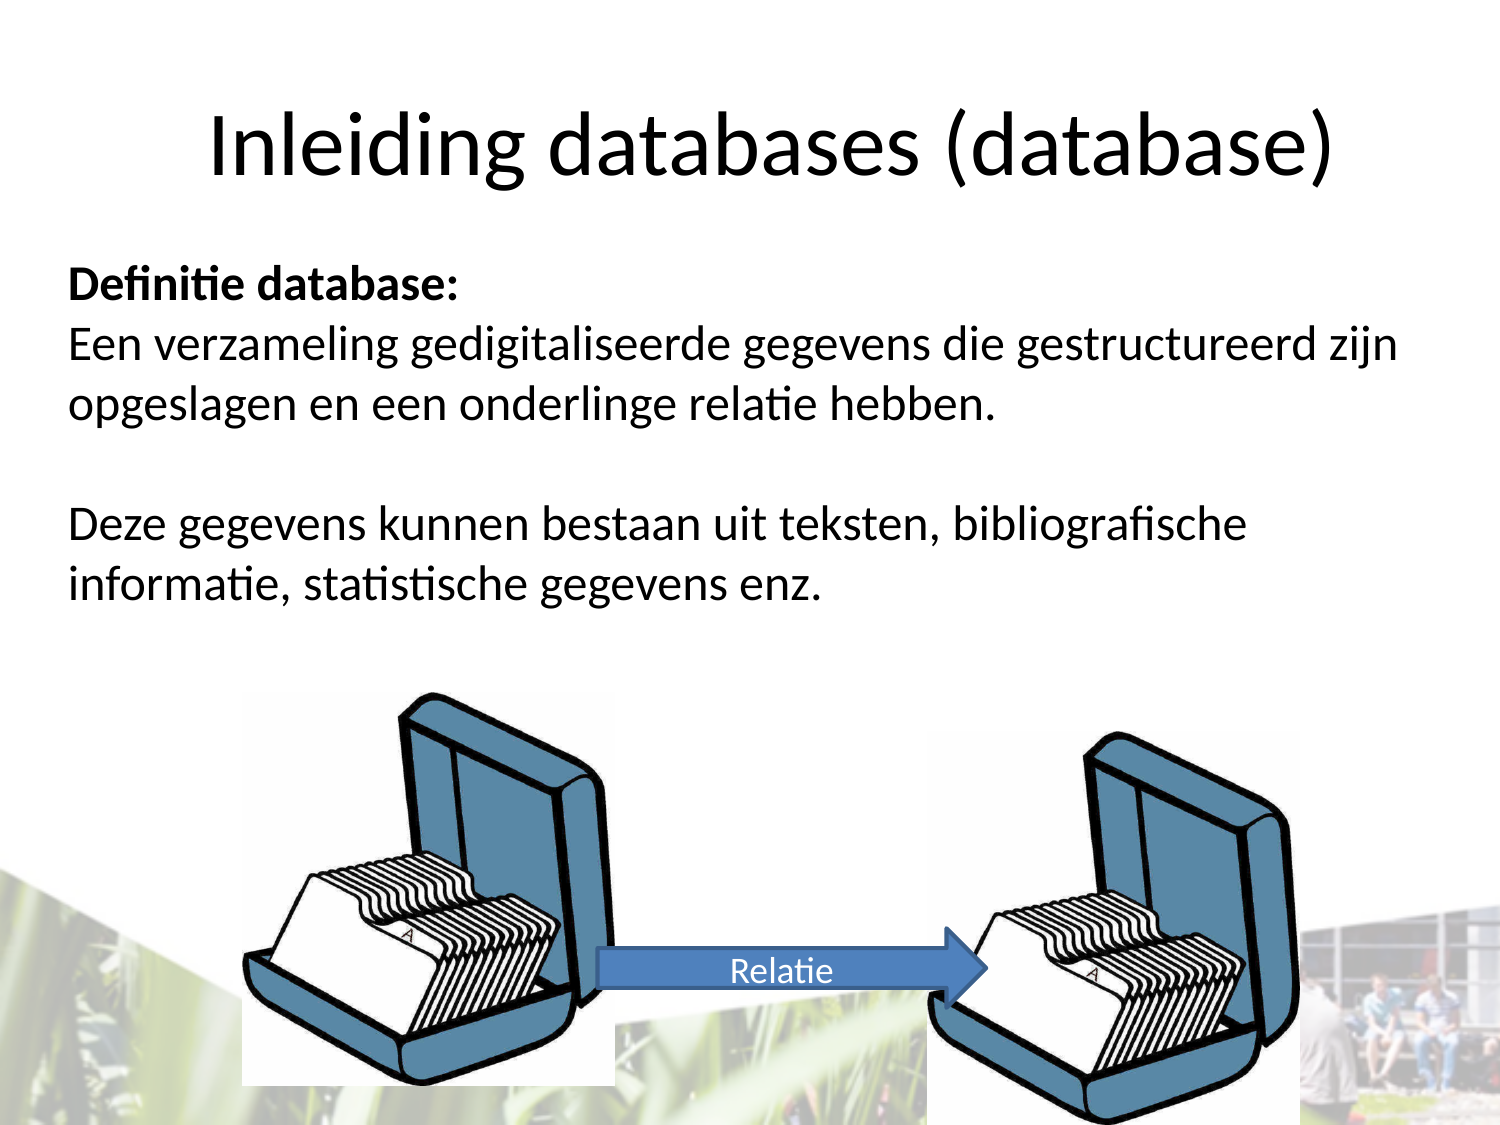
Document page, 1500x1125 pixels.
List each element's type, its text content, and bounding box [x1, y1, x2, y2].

text_box Definitie database: Een verzameling gedigitaliseerde gegevens die gestructureerd zijn opgeslagen en een onderlinge relatie hebben. Deze gegevens kunnen bestaan uit teksten, bibliografische informatie, statistische gegevens enz. [53, 243, 1453, 619]
text_box Relatie [619, 946, 921, 990]
title Inleiding databases (database) [75, 45, 1471, 233]
picture [241, 692, 615, 1086]
picture [926, 731, 1300, 1125]
